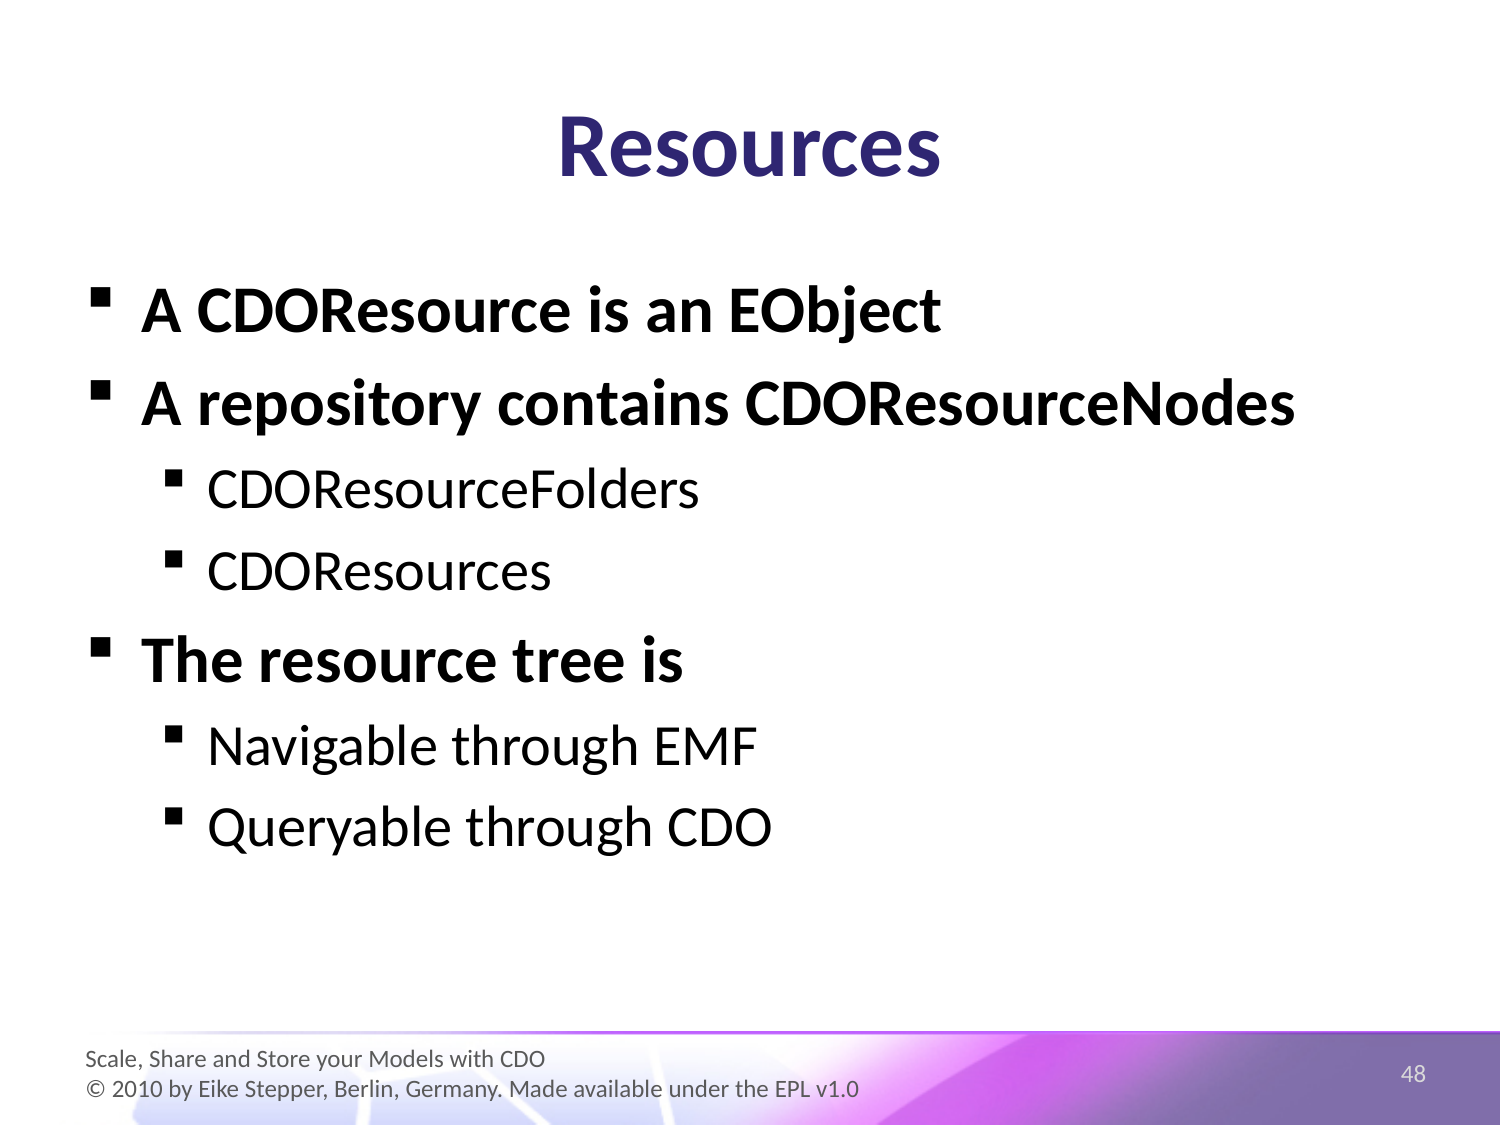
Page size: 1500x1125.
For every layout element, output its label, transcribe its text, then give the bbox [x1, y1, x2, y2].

title Resources [70, 46, 1430, 233]
slide_number 48 [1335, 1042, 1442, 1103]
picture [0, 1031, 1500, 1125]
footer Scale, Share and Store your Models with CDO © 2010 by Eike Stepper, Berlin, Germany. Made available under the EPL v1.0 [70, 1042, 1325, 1103]
list A CDOResource is an EObject A repository contains CDOResourceNodes CDOResourceFolders CDOResources The resource tree is Navigable through EMF Queryable through CDO [70, 257, 1430, 1008]
